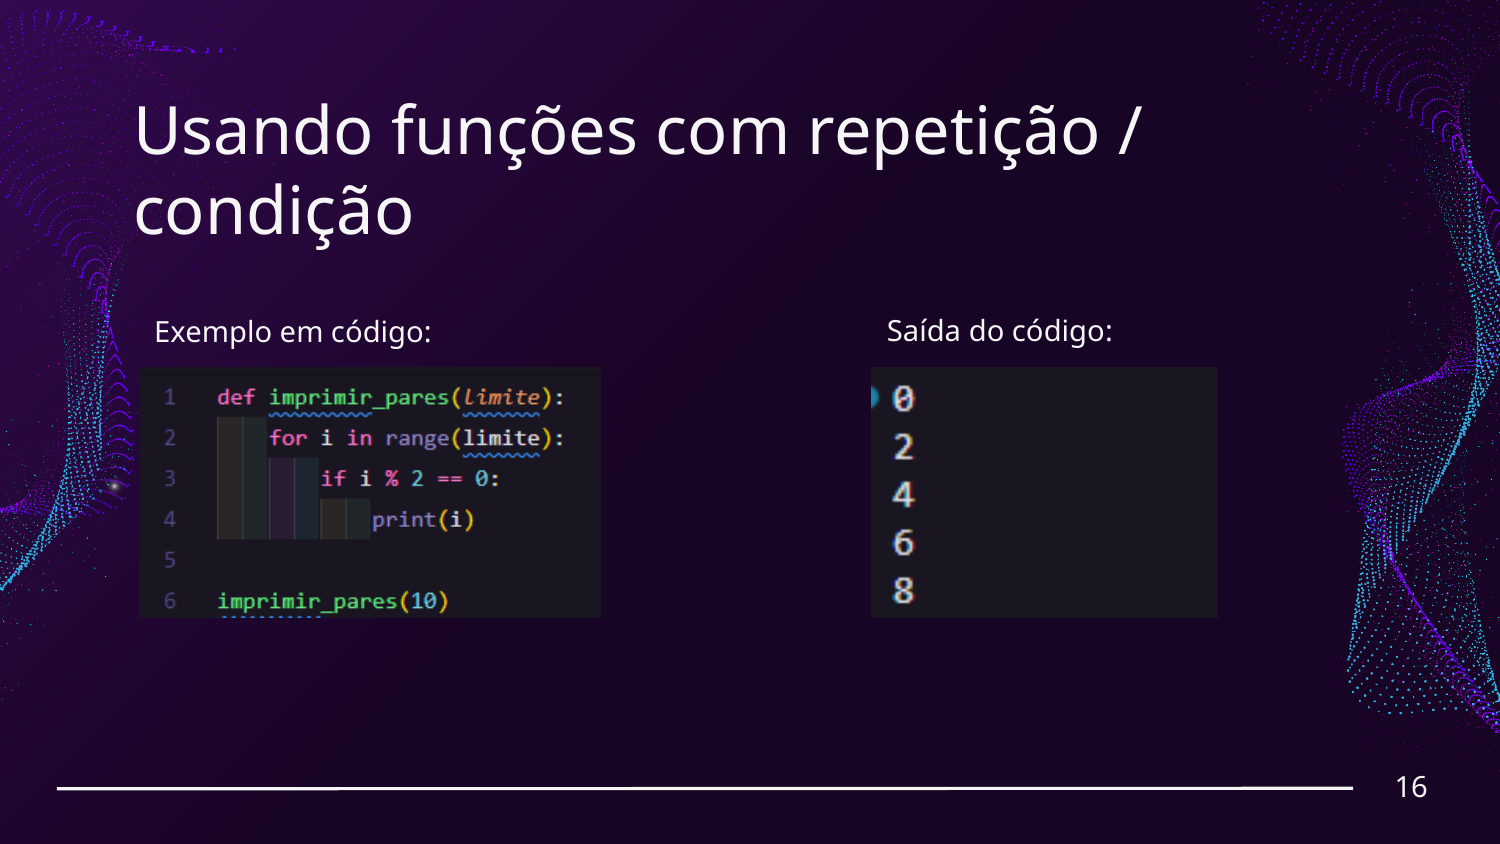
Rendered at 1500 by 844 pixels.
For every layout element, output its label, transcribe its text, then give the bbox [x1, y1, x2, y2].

slide_number 16 [1353, 755, 1444, 821]
picture [1346, 790, 1353, 807]
picture [871, 0, 1500, 844]
list Exemplo em código: [139, 298, 654, 370]
title Usando funções com repetição / condição [118, 72, 1382, 167]
text_box Saída do código: [871, 297, 1196, 367]
picture [0, 0, 601, 844]
